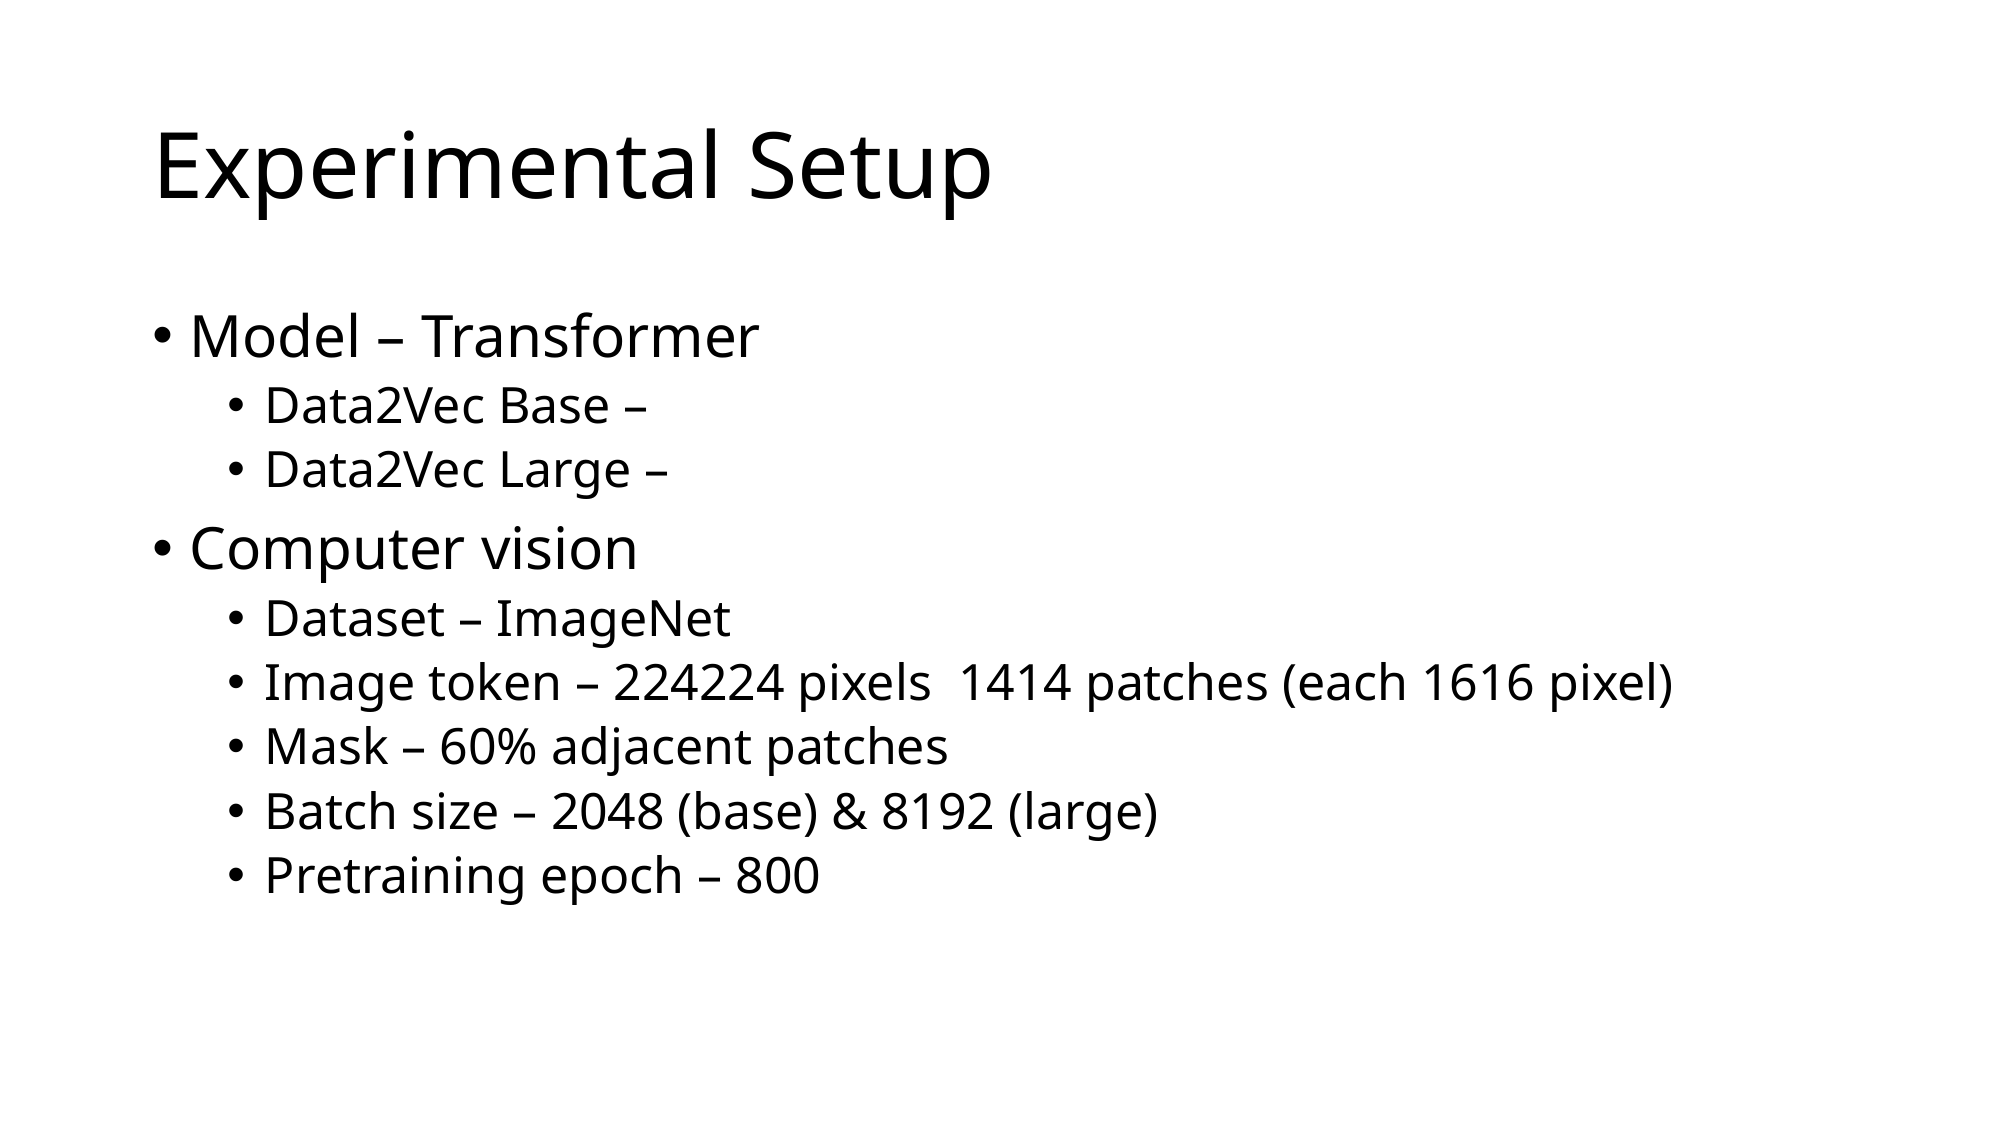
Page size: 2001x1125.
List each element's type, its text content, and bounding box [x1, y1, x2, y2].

title Experimental Setup [137, 59, 1863, 278]
